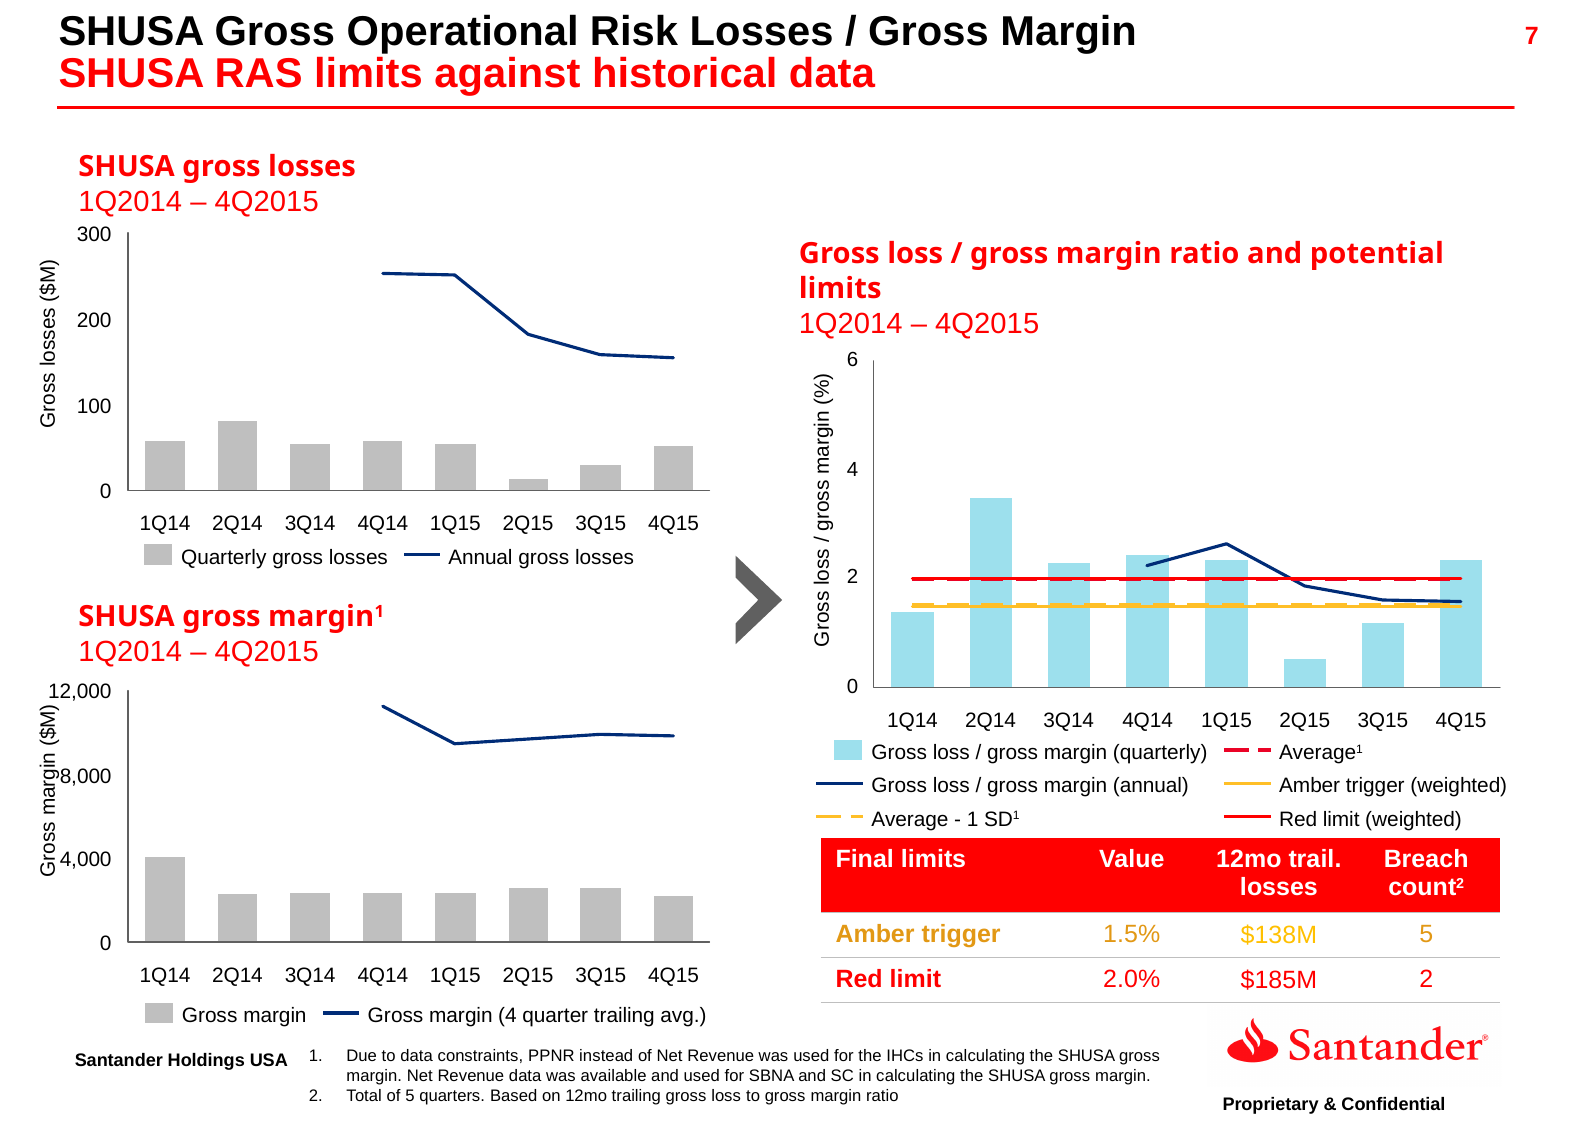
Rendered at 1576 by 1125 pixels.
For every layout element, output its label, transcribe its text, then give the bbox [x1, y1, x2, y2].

picture [1207, 1004, 1502, 1087]
text_box 1Q14 [138, 509, 192, 535]
text_box 3Q15 [574, 961, 628, 987]
text_box 3Q14 [283, 509, 337, 535]
table_cell 1.5% [1058, 913, 1205, 957]
text_box Gross loss / gross margin (annual) [871, 771, 1189, 797]
text_box 4Q14 [356, 509, 410, 535]
table_cell 2.0% [1058, 958, 1205, 1002]
text_box Red limit (weighted) [1279, 805, 1463, 831]
text_box 8,000 [60, 762, 112, 788]
text_box Gross loss / gross margin ratio and potential limits 1Q2014 – 4Q2015 [798, 234, 1515, 290]
text_box Gross loss / gross margin (quarterly) [871, 738, 1208, 764]
text_box Amber trigger (weighted) [1279, 771, 1508, 797]
text_box Gross margin (4 quarter trailing avg.) [367, 1001, 707, 1027]
table_header 12mo trail. losses [1205, 838, 1353, 912]
text_box SHUSA Gross Operational Risk Losses / Gross Margin SHUSA RAS limits against historical data [43, 3, 1576, 104]
table_cell 2 [1353, 958, 1500, 1002]
text_box Gross margin [181, 1001, 307, 1027]
text_box 4,000 [60, 845, 112, 871]
table_cell $185M [1205, 958, 1353, 1002]
text_box 0 [99, 929, 112, 955]
table_cell $138M [1205, 913, 1353, 957]
text_box SHUSA gross margin1 1Q2014 – 4Q2015 [78, 597, 774, 670]
text_box SHUSA gross losses 1Q2014 – 4Q2015 [78, 147, 774, 220]
text_box 100 [77, 392, 112, 418]
text_box 1Q15 [429, 961, 482, 987]
text_box 2Q15 [501, 509, 555, 535]
text_box 3Q15 [574, 509, 628, 535]
text_box 1Q15 [429, 509, 482, 535]
table_cell Red limit [821, 958, 1058, 1002]
text_box 2Q14 [211, 509, 264, 535]
table_header Value [1058, 838, 1205, 912]
text_box Gross margin ($M) [34, 660, 60, 922]
text_box Annual gross losses [448, 543, 634, 569]
text_box Quarterly gross losses [181, 543, 388, 569]
table_cell 5 [1353, 913, 1500, 957]
text_box Due to data constraints, PPNR instead of Net Revenue was used for the IHCs in calculating the SHUSA gross margin. Net Revenue data was available and used for SBNA and SC in calculating the SHUSA gross margin. Total of 5 quarters. Based on 12mo trailing gross loss to gross margin ratio [308, 1044, 1206, 1105]
text_box 4Q14 [356, 961, 410, 987]
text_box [112, 212, 727, 509]
text_box 2Q14 [211, 961, 264, 987]
table_header Breach count2 [1353, 838, 1500, 912]
text_box [833, 738, 864, 762]
text_box 1Q14 [138, 961, 192, 987]
text_box 0 [99, 478, 112, 504]
text_box Average1 [1279, 738, 1364, 764]
text_box 3Q14 [283, 961, 337, 987]
text_box 2Q15 [501, 961, 555, 987]
text_box 300 [77, 220, 112, 246]
text_box 4Q15 [647, 509, 700, 535]
text_box Gross losses ($M) [34, 213, 60, 475]
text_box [112, 668, 727, 960]
text_box Average - 1 SD1 [871, 805, 1021, 831]
table_header Final limits [821, 838, 1058, 912]
text_box [142, 543, 173, 566]
table_cell Amber trigger [821, 913, 1058, 957]
text_box 12,000 [60, 678, 112, 704]
text_box [143, 1001, 174, 1025]
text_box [818, 318, 1518, 730]
text_box 200 [77, 306, 112, 332]
text_box Gross loss / gross margin (%) [808, 338, 818, 682]
text_box 4Q15 [647, 961, 700, 987]
text_box [734, 555, 783, 645]
